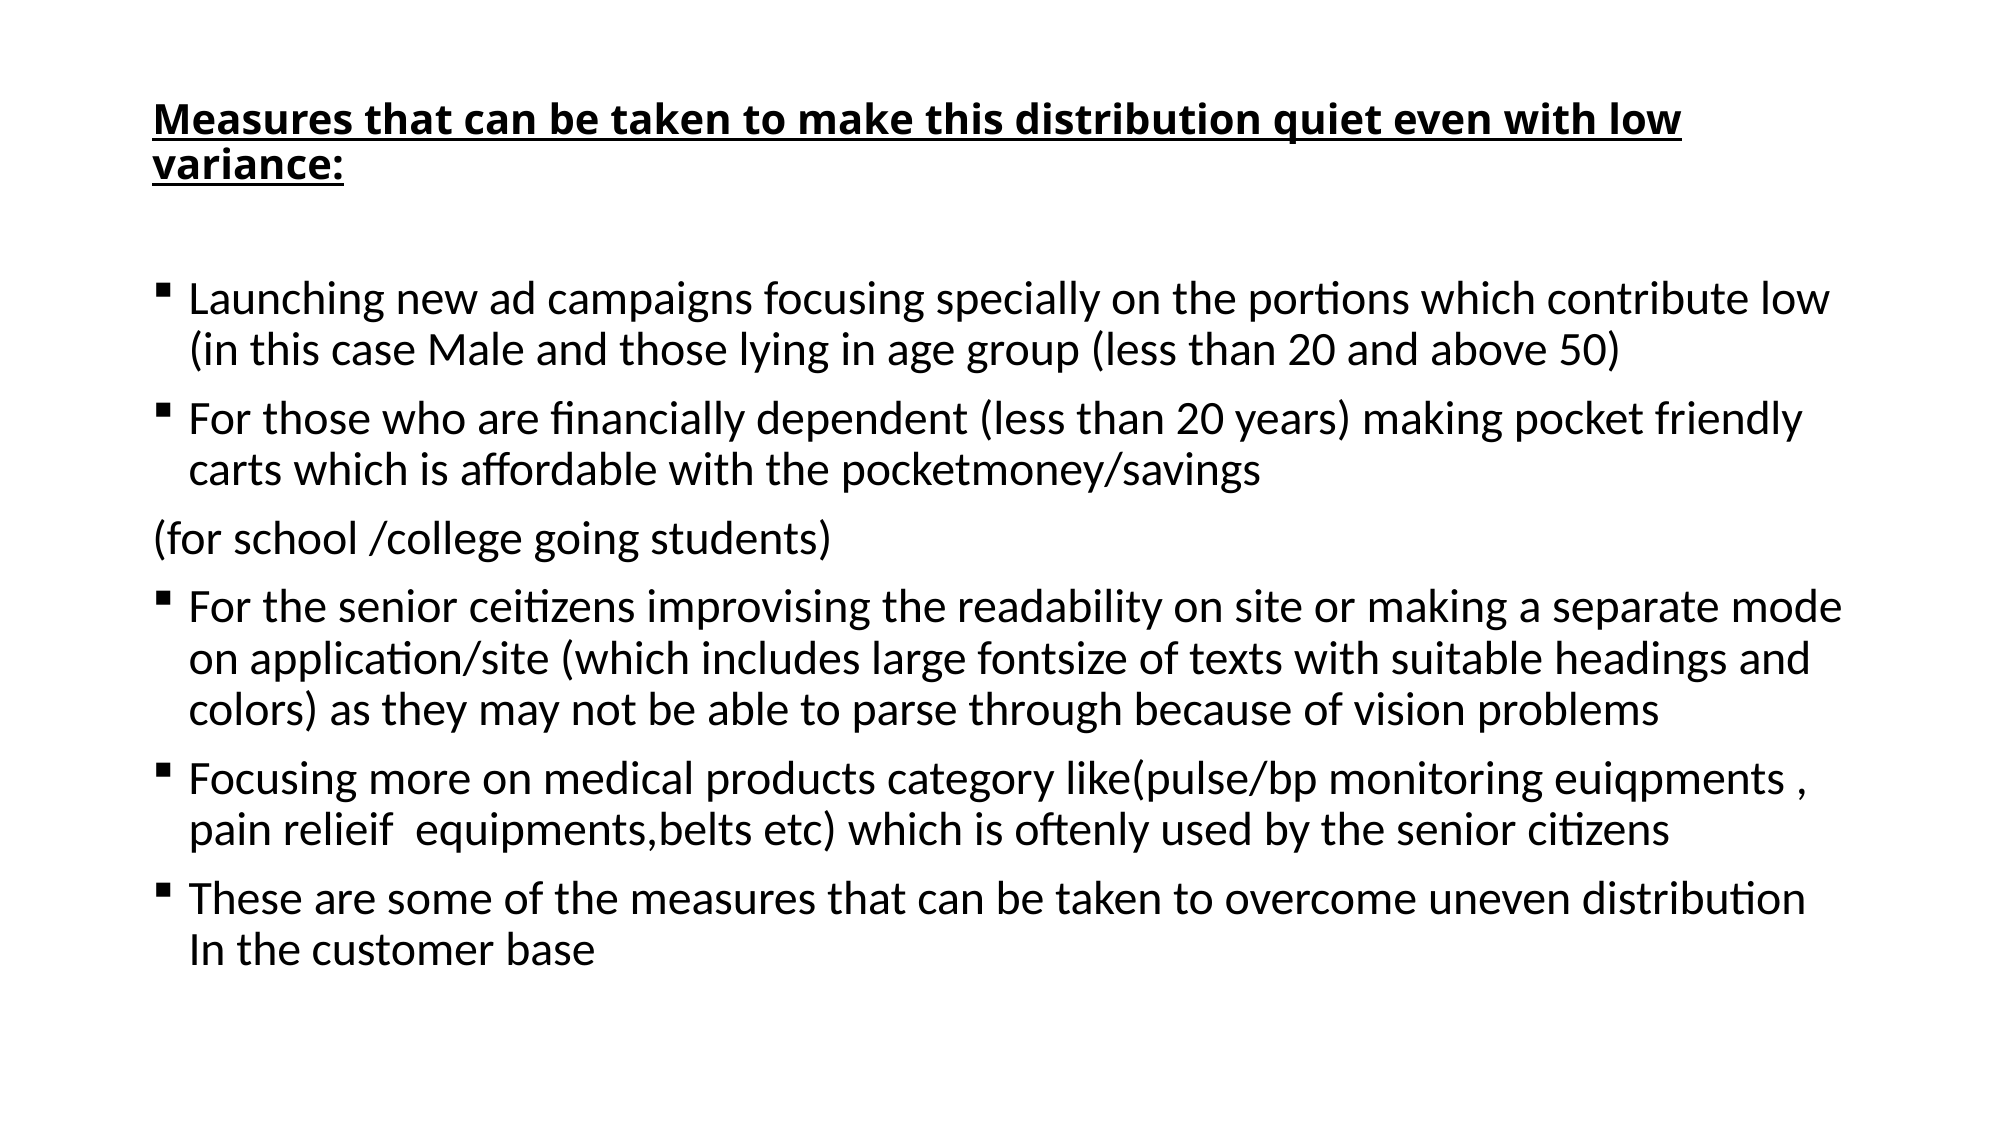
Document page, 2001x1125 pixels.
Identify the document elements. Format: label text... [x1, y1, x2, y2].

title Measures that can be taken to make this distribution quiet even with low variance: [137, 59, 1863, 191]
list Launching new ad campaigns focusing specially on the portions which contribute low (in this case Male and those lying in age group (less than 20 and above 50) For those who are financially dependent (less than 20 years) making pocket friendly carts which is affordable with the pocketmoney/savings (for school /college going students) For the senior ceitizens improvising the readability on site or making a separate mode on application/site (which includes large fontsize of texts with suitable headings and colors) as they may not be able to parse through because of vision problems Focusing more on medical products category like(pulse/bp monitoring euiqpments , pain relieif equipments,belts etc) which is oftenly used by the senior citizens These are some of the measures that can be taken to overcome uneven distribution In the customer base [137, 191, 1863, 1014]
